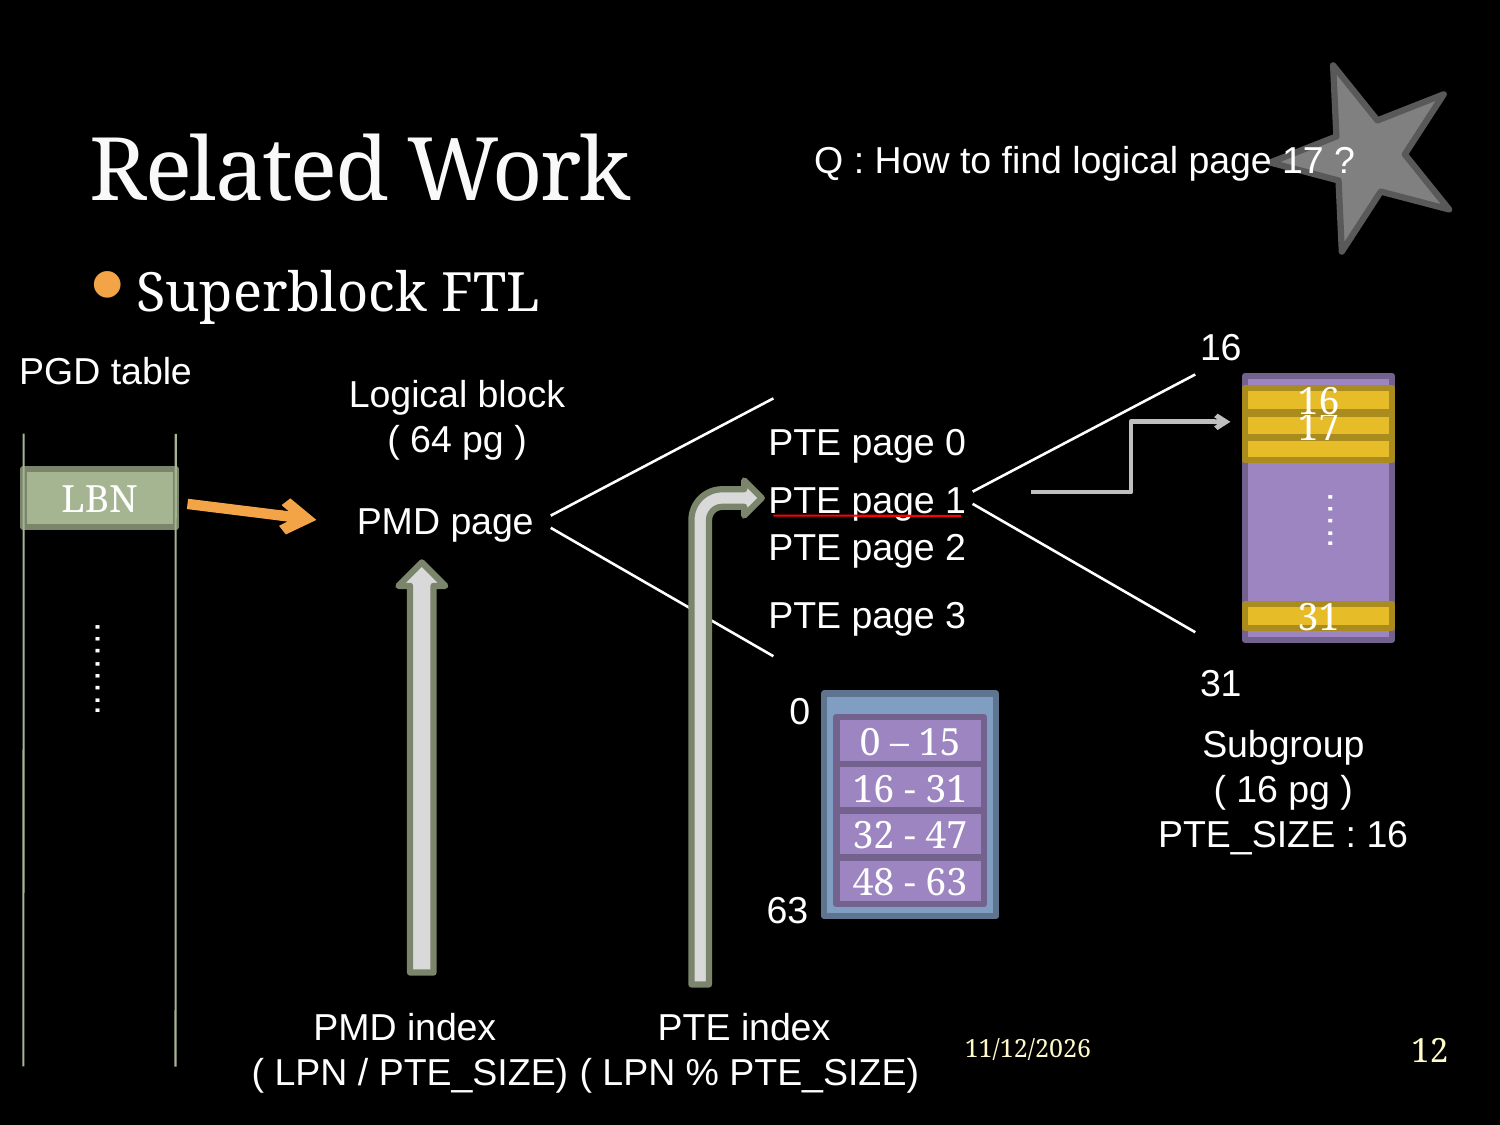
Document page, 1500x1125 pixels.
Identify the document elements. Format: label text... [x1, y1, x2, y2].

text_box PTE index ( LPN % PTE_SIZE) [550, 995, 938, 1101]
text_box PMD index ( LPN / PTE_SIZE) [234, 995, 550, 1101]
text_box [741, 376, 1195, 632]
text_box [780, 412, 995, 643]
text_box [1033, 423, 1229, 491]
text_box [741, 682, 995, 938]
text_box 12 [1379, 1013, 1480, 1089]
text_box [395, 559, 449, 976]
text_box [552, 400, 772, 514]
text_box 2015/1/30 [950, 1017, 1375, 1081]
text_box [552, 529, 772, 655]
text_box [3, 343, 317, 1066]
text_box Logical block ( 64 pg ) [328, 362, 586, 468]
text_box Q : How to find logical page 17 ? [785, 128, 1395, 189]
text_box [688, 665, 713, 988]
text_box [1116, 318, 1451, 861]
list Superblock FTL [74, 249, 739, 329]
text_box PMD page [327, 490, 545, 550]
title Related Work [74, 24, 1425, 225]
